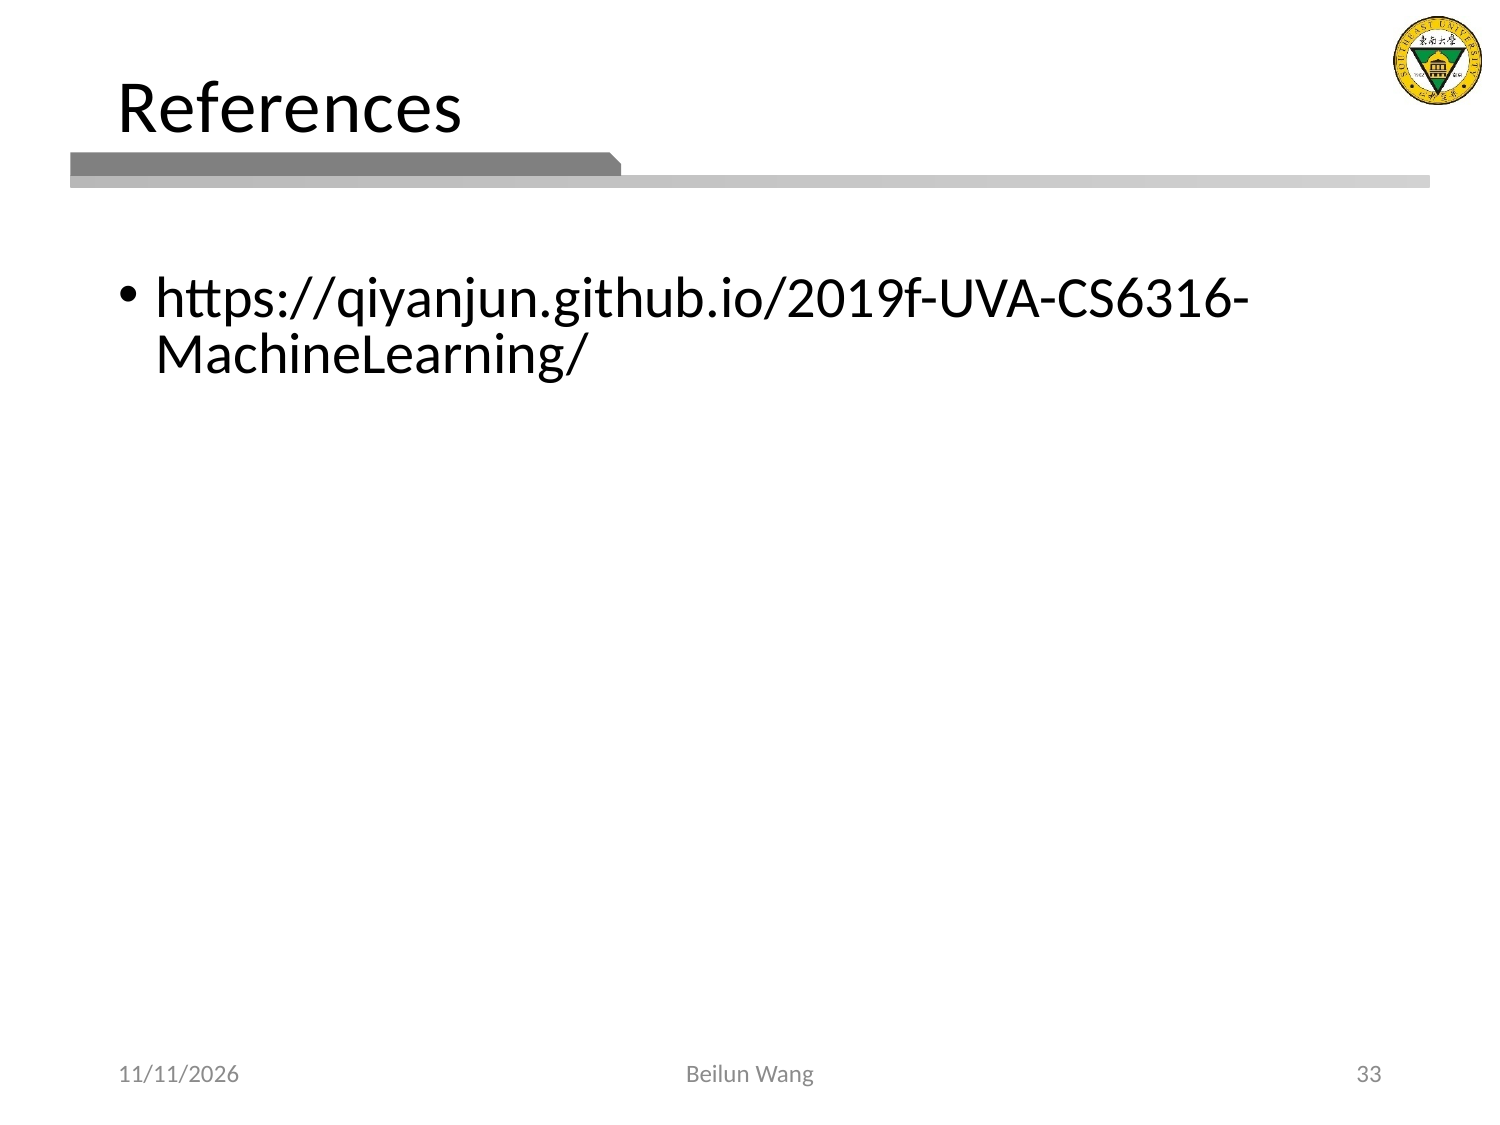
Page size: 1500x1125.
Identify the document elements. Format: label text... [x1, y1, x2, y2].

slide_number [103, 1042, 441, 1103]
footer Beilun Wang [496, 1042, 1004, 1103]
list https://qiyanjun.github.io/2019f-UVA-CS6316-MachineLearning/ [103, 264, 1397, 1014]
slide_number 33 [1059, 1042, 1397, 1103]
title References [103, 59, 1361, 156]
picture [1393, 16, 1482, 105]
